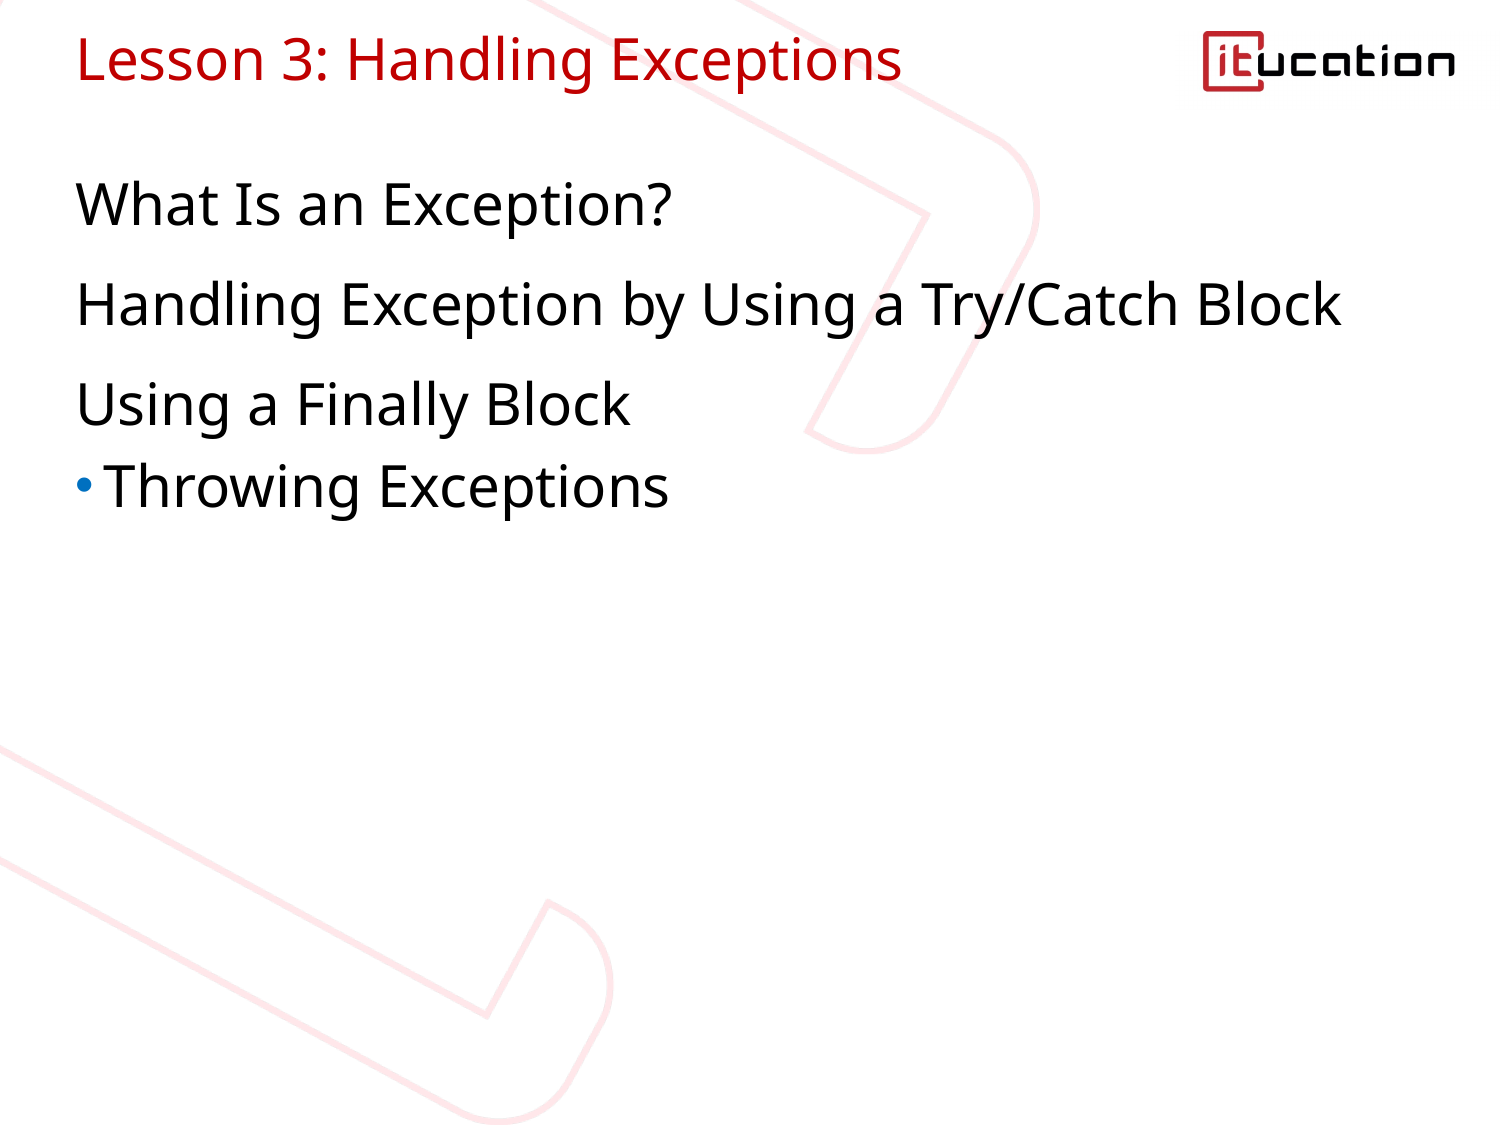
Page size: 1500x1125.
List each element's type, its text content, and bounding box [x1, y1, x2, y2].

picture [1188, 31, 1500, 110]
title Lesson 3: Handling Exceptions [75, 0, 1188, 126]
list What Is an Exception? Handling Exception by Using a Try/Catch Block Using a Finally Block Throwing Exceptions [74, 167, 1408, 1013]
